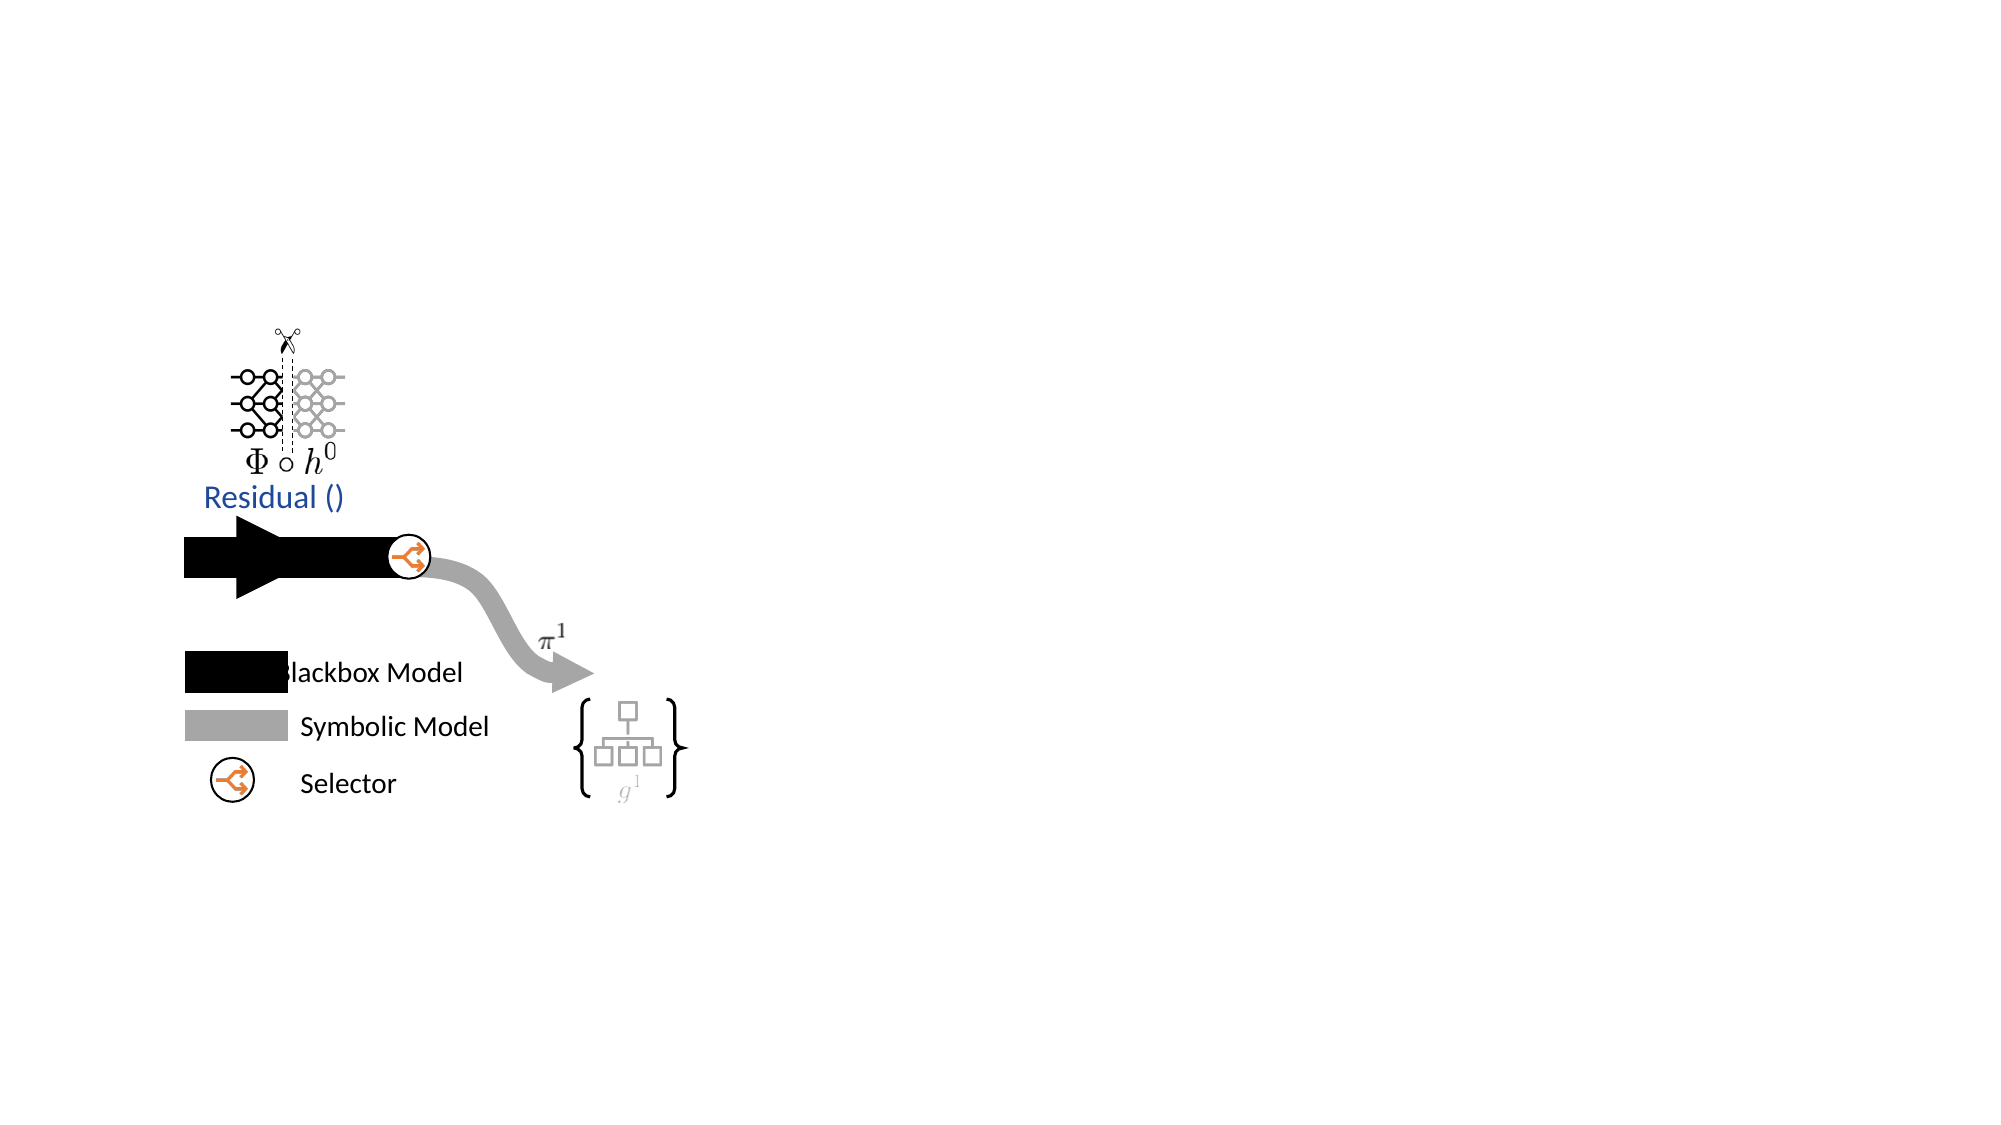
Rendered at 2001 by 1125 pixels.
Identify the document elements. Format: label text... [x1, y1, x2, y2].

picture [594, 696, 662, 771]
text_box Blackbox Model [260, 646, 479, 696]
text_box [387, 534, 431, 579]
text_box Symbolic Model [285, 700, 527, 750]
text_box [573, 698, 685, 798]
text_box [210, 757, 254, 802]
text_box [230, 327, 346, 466]
text_box [428, 566, 595, 678]
picture [245, 441, 336, 474]
text_box Selector [285, 756, 503, 807]
picture [538, 621, 565, 649]
picture [617, 773, 639, 803]
